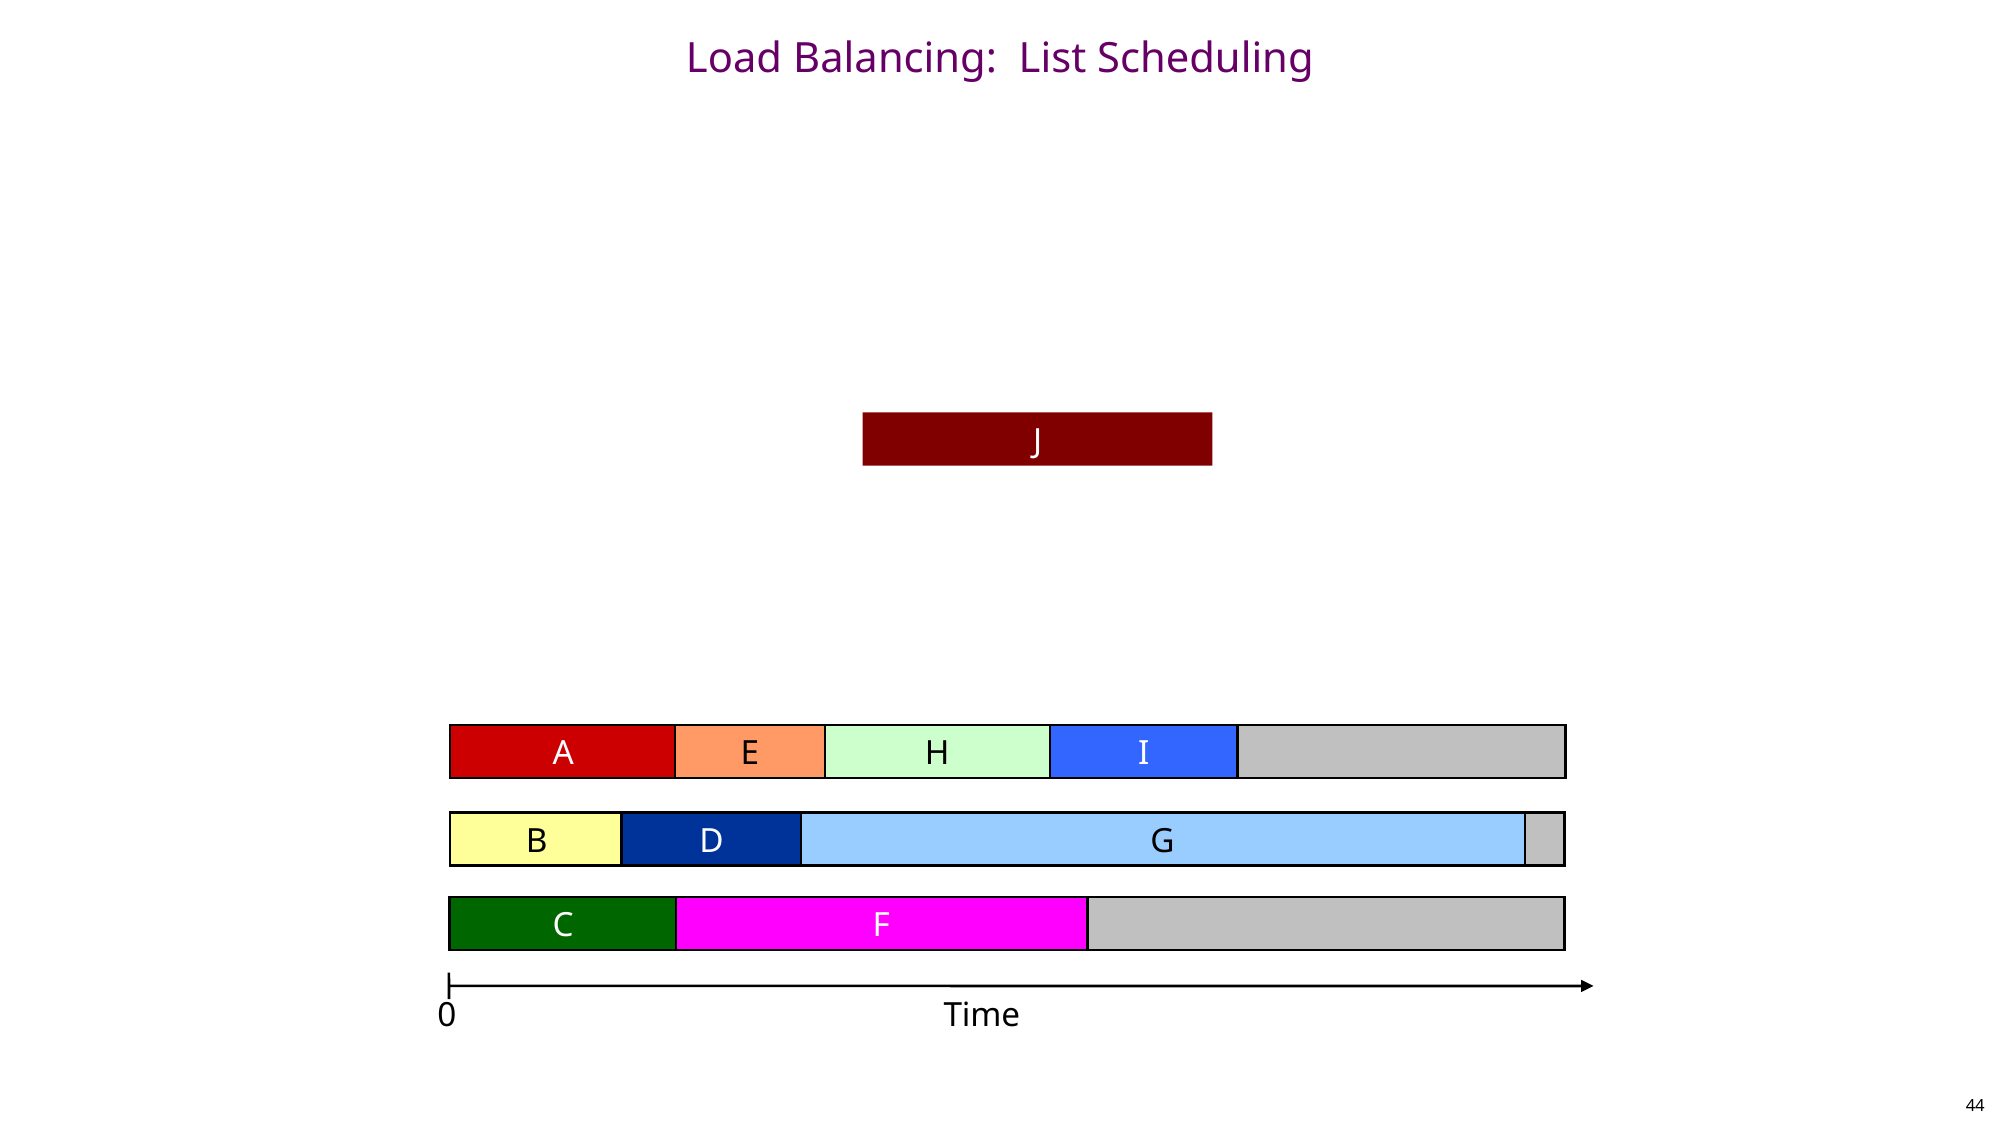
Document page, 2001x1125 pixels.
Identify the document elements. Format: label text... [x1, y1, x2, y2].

text_box Time [928, 985, 1142, 1041]
text_box H [824, 724, 1050, 779]
text_box I [1050, 724, 1238, 779]
text_box F [677, 896, 1088, 950]
text_box Machine 1 [1238, 724, 1566, 779]
text_box [1142, 979, 1594, 993]
slide_number 44 [1583, 1087, 2000, 1125]
text_box C [449, 896, 677, 950]
text_box Machine 2 [1525, 812, 1565, 866]
text_box E [674, 724, 824, 779]
text_box G [801, 812, 1525, 866]
text_box J [862, 412, 1213, 466]
text_box B [449, 812, 621, 866]
title Load Balancing: List Scheduling [0, 24, 2000, 100]
text_box D [621, 812, 801, 866]
text_box [768, 1001, 1075, 1058]
text_box A [449, 724, 674, 779]
text_box 0 [422, 985, 503, 1041]
text_box Machine 3 [1088, 896, 1565, 950]
